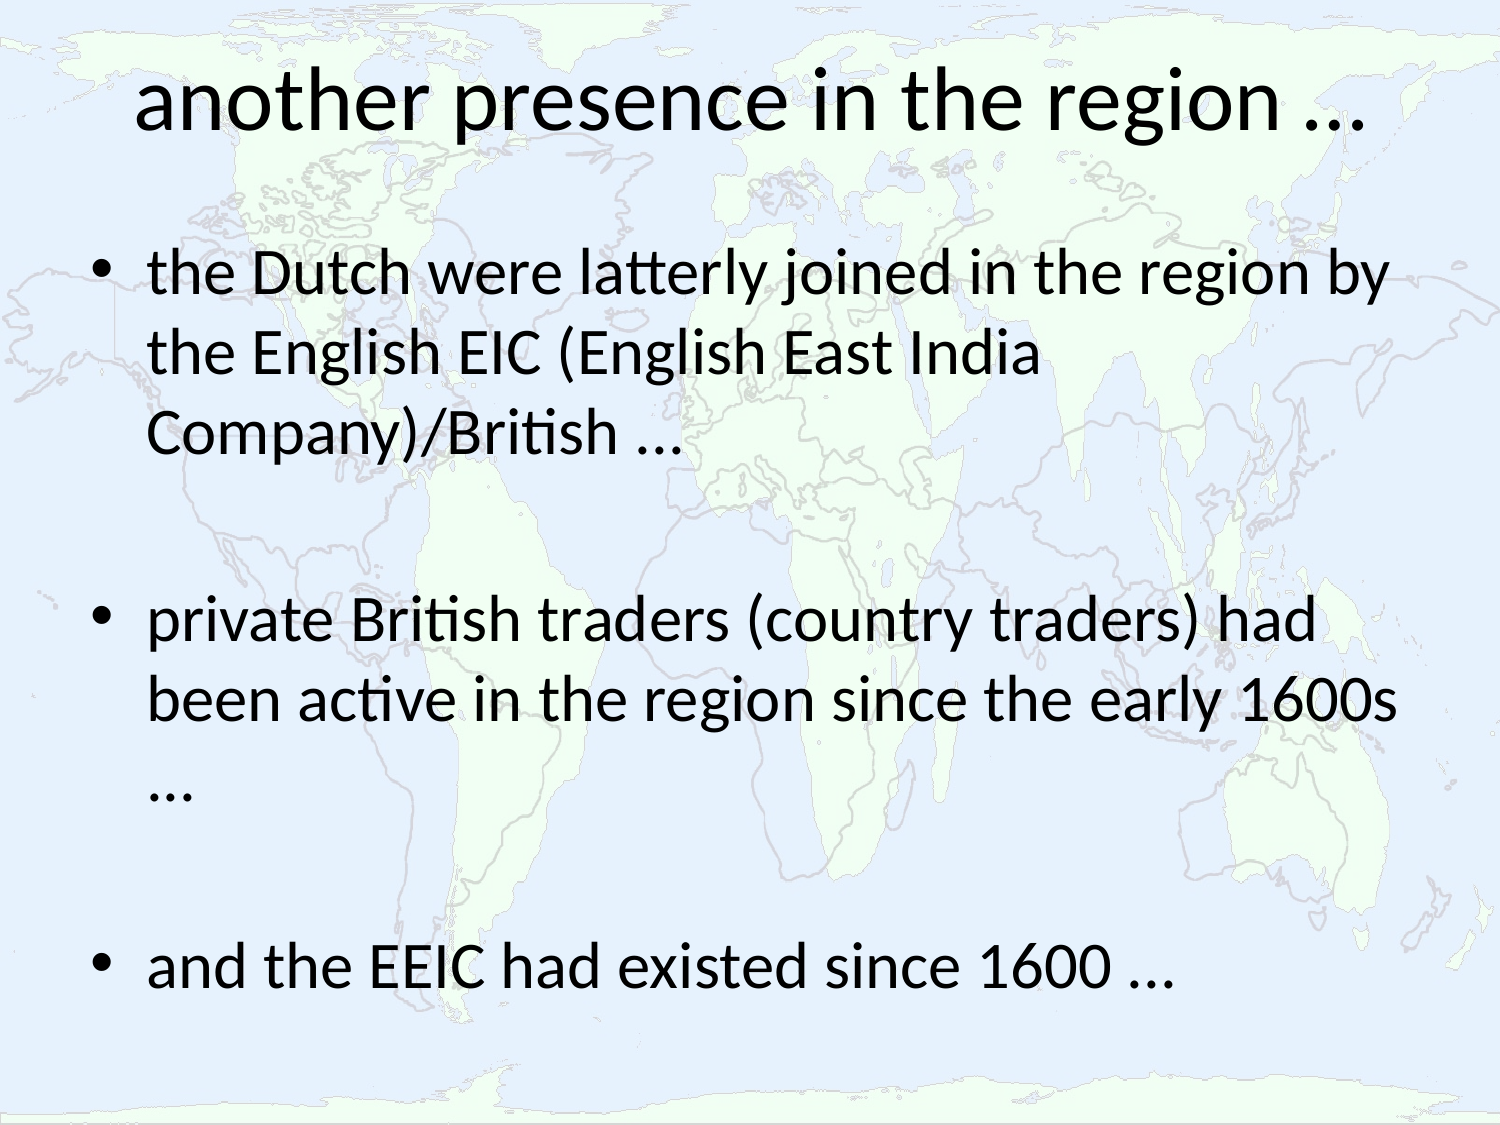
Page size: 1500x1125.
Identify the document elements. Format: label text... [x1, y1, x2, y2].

list the Dutch were latterly joined in the region by the English EIC (English East India Company)/British ... private British traders (country traders) had been active in the region since the early 1600s ... and the EEIC had existed since 1600 ... [75, 219, 1425, 1024]
title another presence in the region … [76, 0, 1427, 188]
